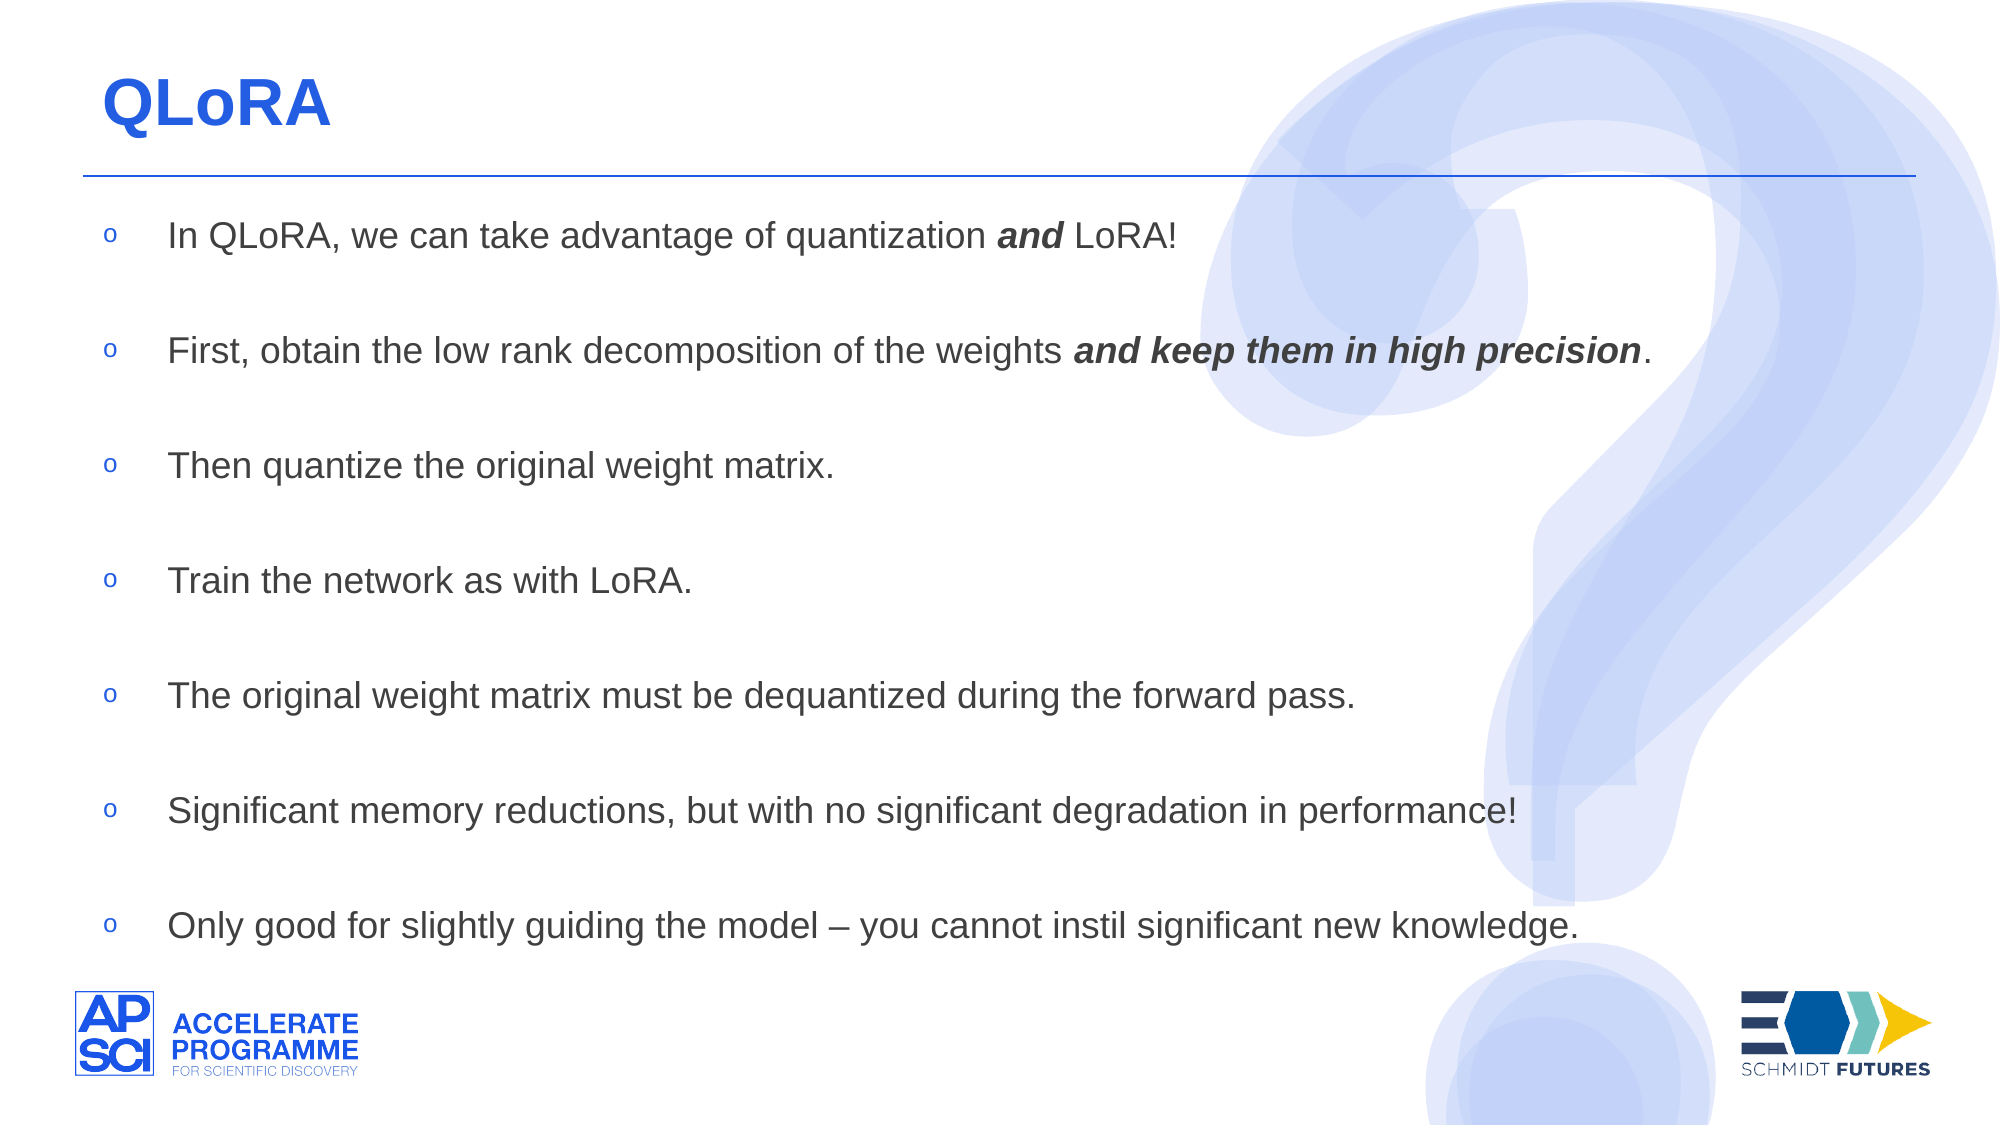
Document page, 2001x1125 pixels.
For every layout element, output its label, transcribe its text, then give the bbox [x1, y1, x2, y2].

picture [75, 991, 358, 1076]
list In QLoRA, we can take advantage of quantization and LoRA! First, obtain the low rank decomposition of the weights and keep them in high precision. Then quantize the original weight matrix. Train the network as with LoRA. The original weight matrix must be dequantized during the forward pass. Significant memory reductions, but with no significant degradation in performance! Only good for slightly guiding the model – you cannot instil significant new knowledge. [82, 208, 1812, 962]
list QLoRA [82, 61, 1916, 166]
picture [1741, 991, 1933, 1076]
